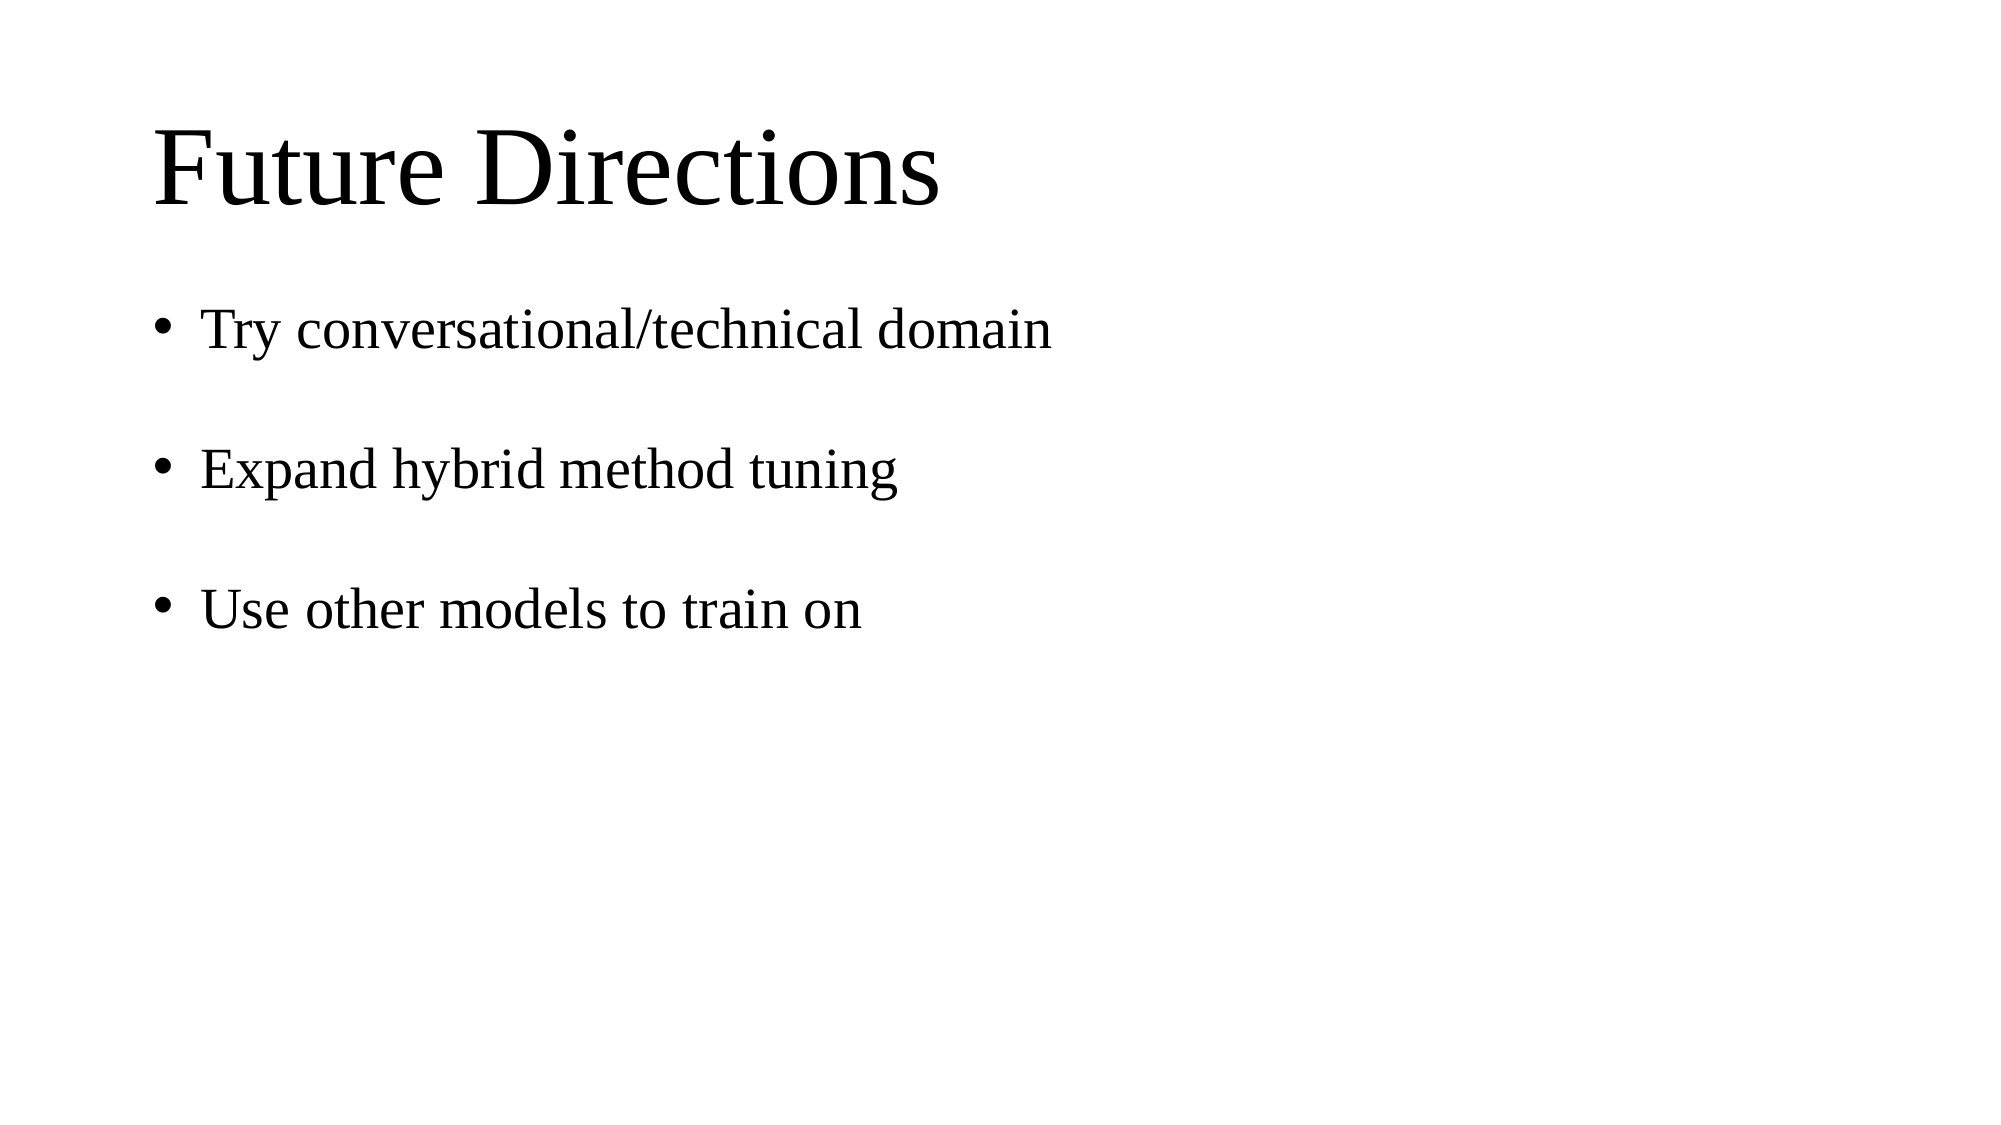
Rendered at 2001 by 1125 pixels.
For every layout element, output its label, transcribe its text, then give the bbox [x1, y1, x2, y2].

title Future Directions [137, 59, 1863, 278]
text_box Try conversational/technical domain Expand hybrid method tuning Use other models to train on [138, 282, 1424, 648]
